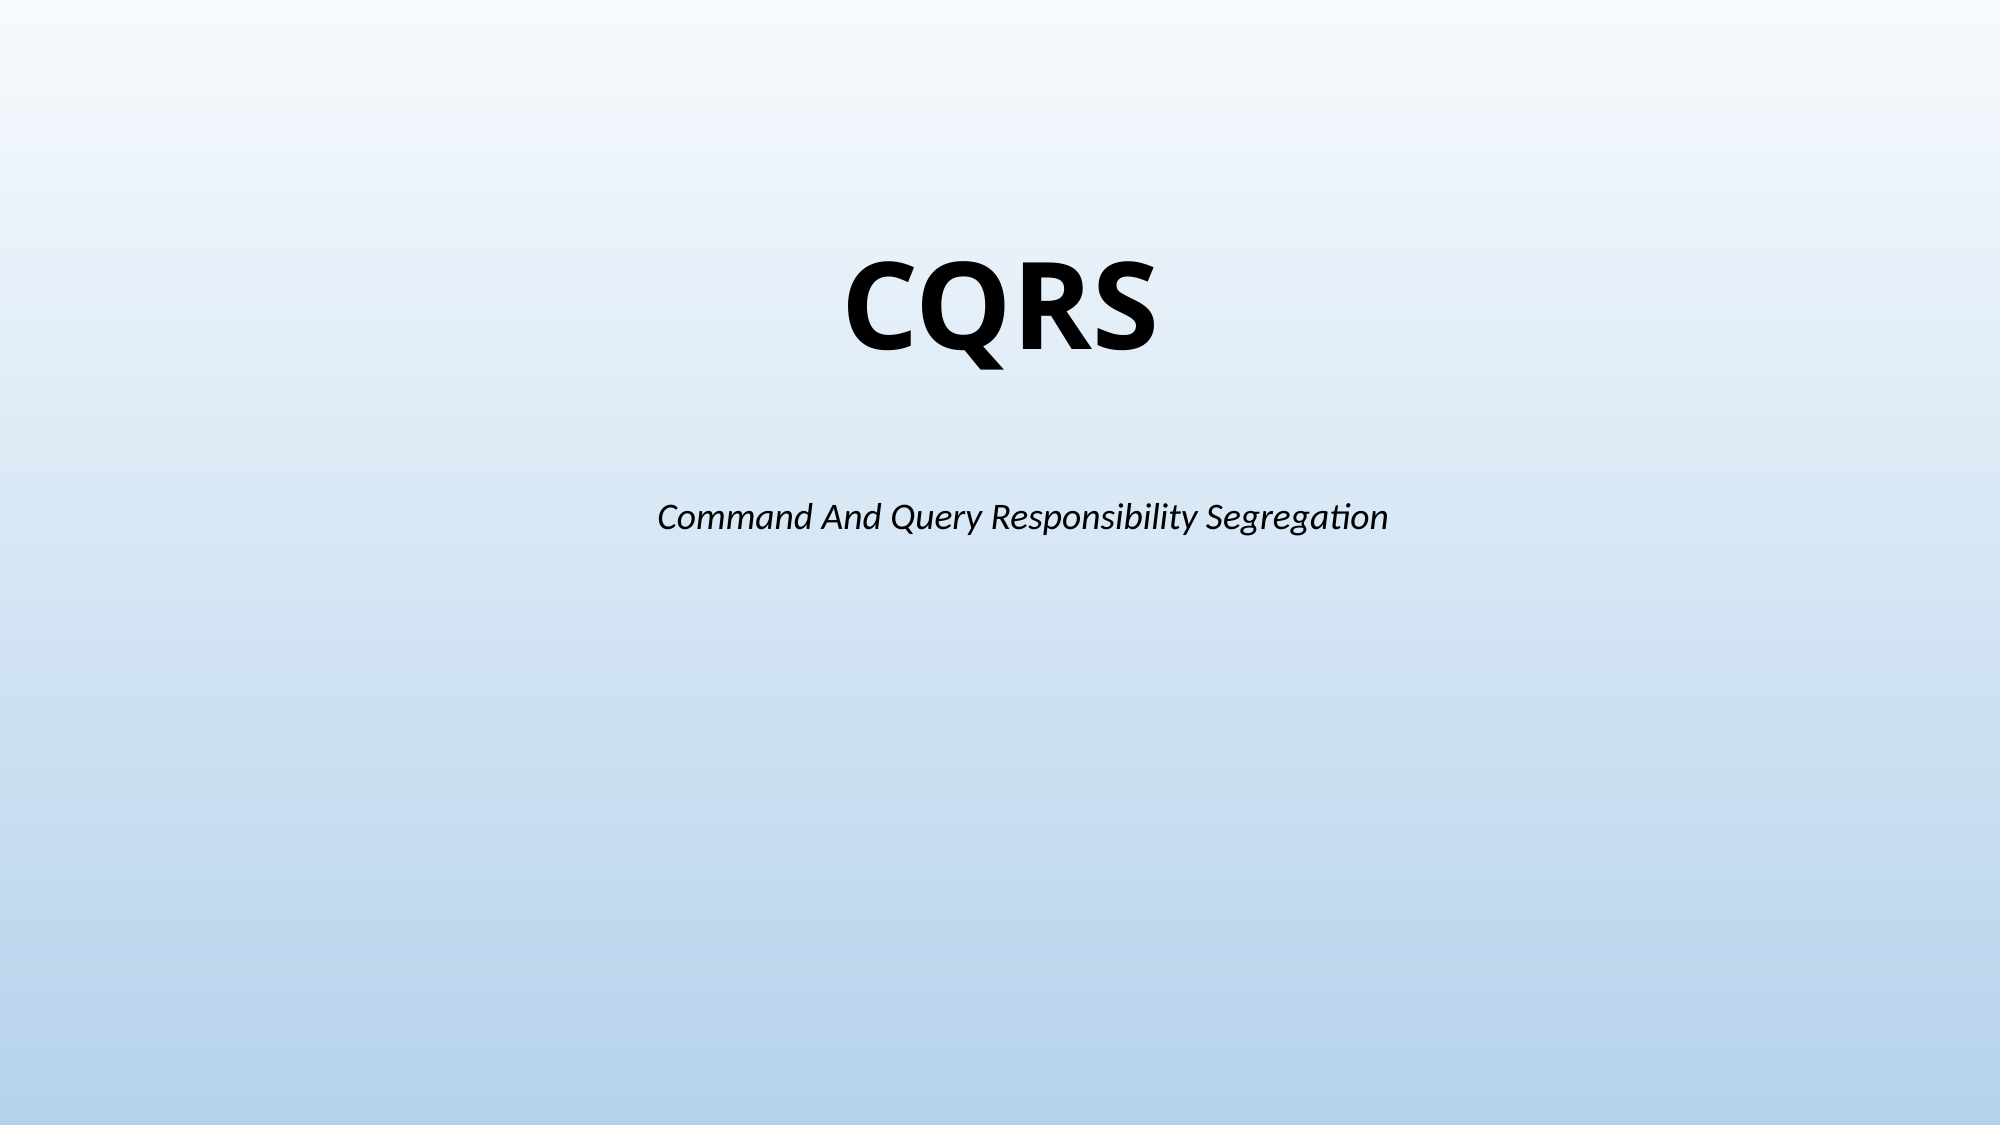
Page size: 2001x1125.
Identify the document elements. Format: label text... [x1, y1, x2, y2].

subtitle Command And Query Responsibility Segregation [288, 489, 1768, 579]
title CQRS [249, 237, 1750, 384]
